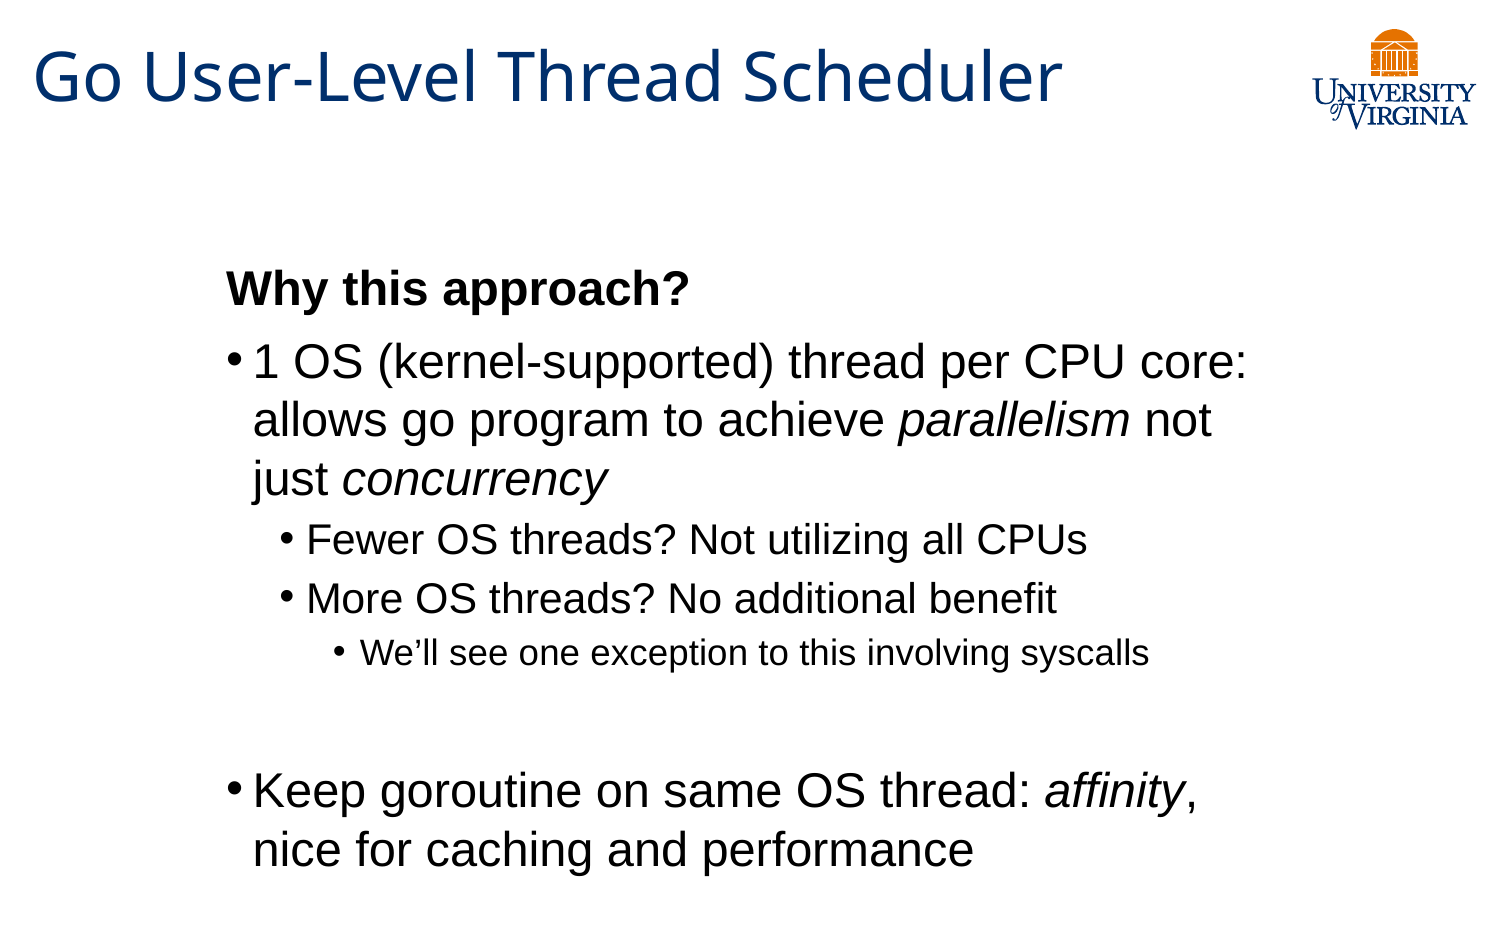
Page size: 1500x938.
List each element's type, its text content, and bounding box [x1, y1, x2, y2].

list Why this approach? 1 OS (kernel-supported) thread per CPU core: allows go program to achieve parallelism not just concurrency Fewer OS threads? Not utilizing all CPUs More OS threads? No additional benefit We’ll see one exception to this involving syscalls Keep goroutine on same OS thread: affinity, nice for caching and performance [210, 249, 1289, 888]
title Go User-Level Thread Scheduler [17, 14, 1297, 145]
